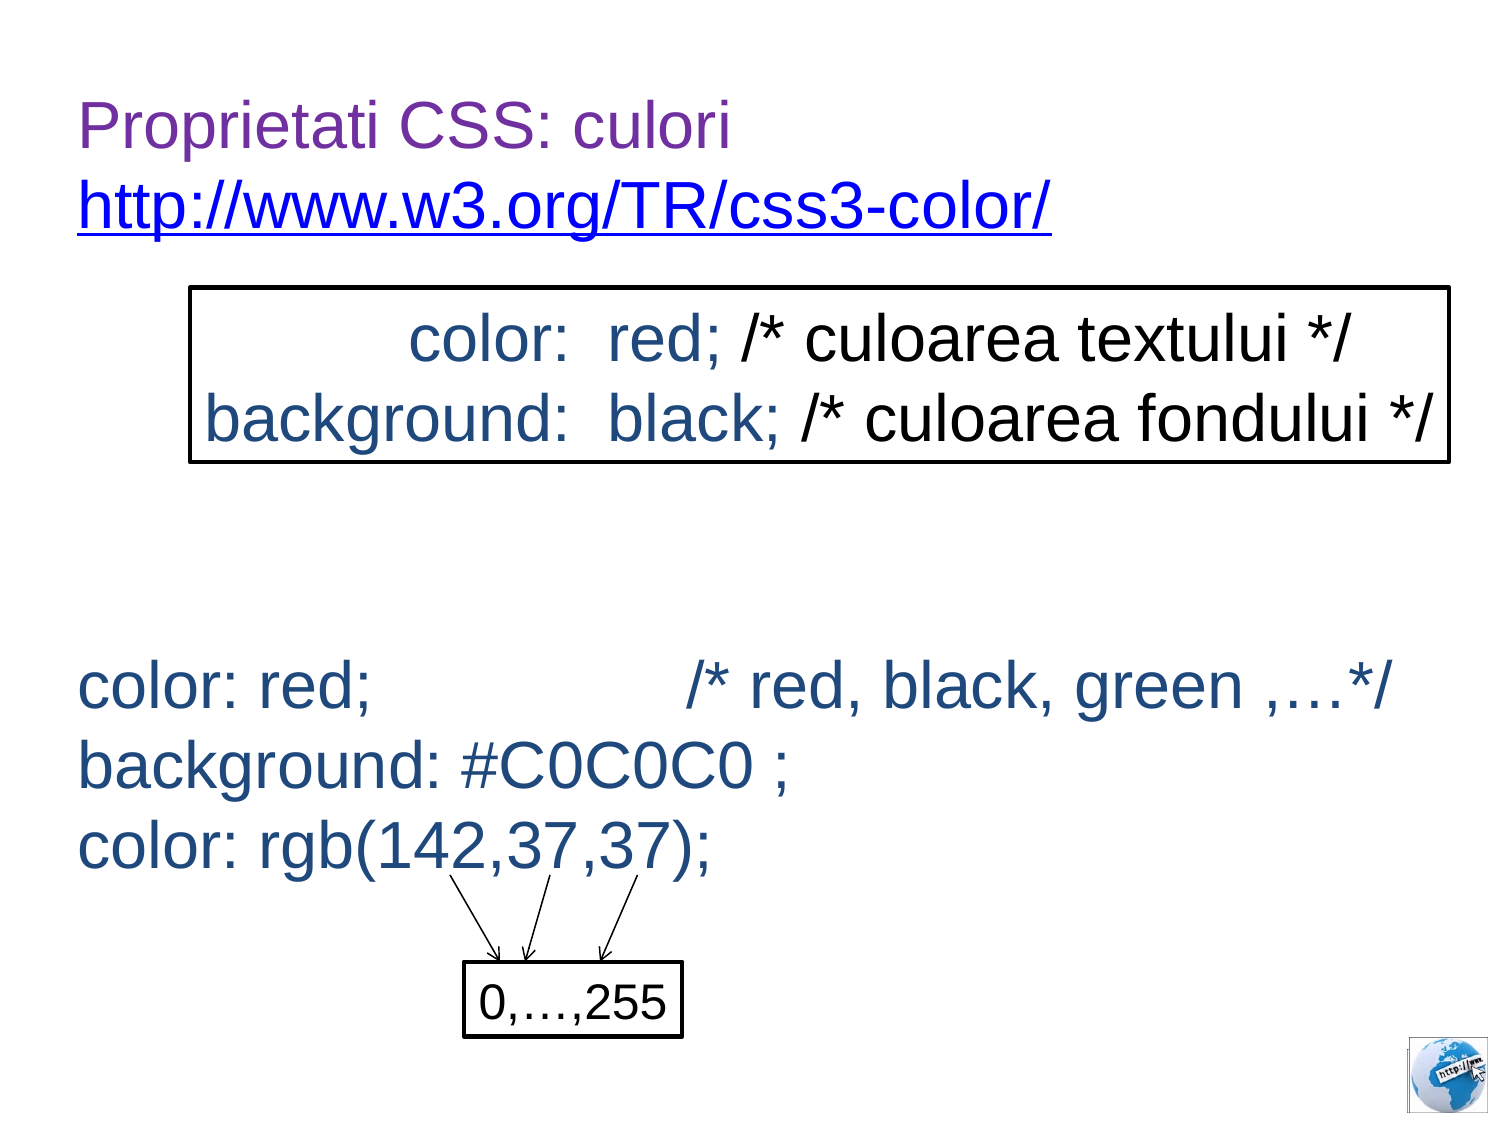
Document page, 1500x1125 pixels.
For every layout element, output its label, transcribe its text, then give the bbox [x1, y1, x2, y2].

text_box Proprietati CSS: culori http://www.w3.org/TR/css3-color/ color: red; /* red, black, green ,…*/ background: #C0C0C0 ; color: rgb(142,37,37); [62, 74, 1500, 935]
picture [1407, 1037, 1488, 1113]
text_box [599, 874, 638, 962]
text_box 0,…,255 [462, 960, 684, 1039]
text_box color: red; /* culoarea textului */ background: black; /* culoarea fondului */ [188, 285, 1451, 464]
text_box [524, 874, 551, 962]
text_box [449, 874, 501, 962]
